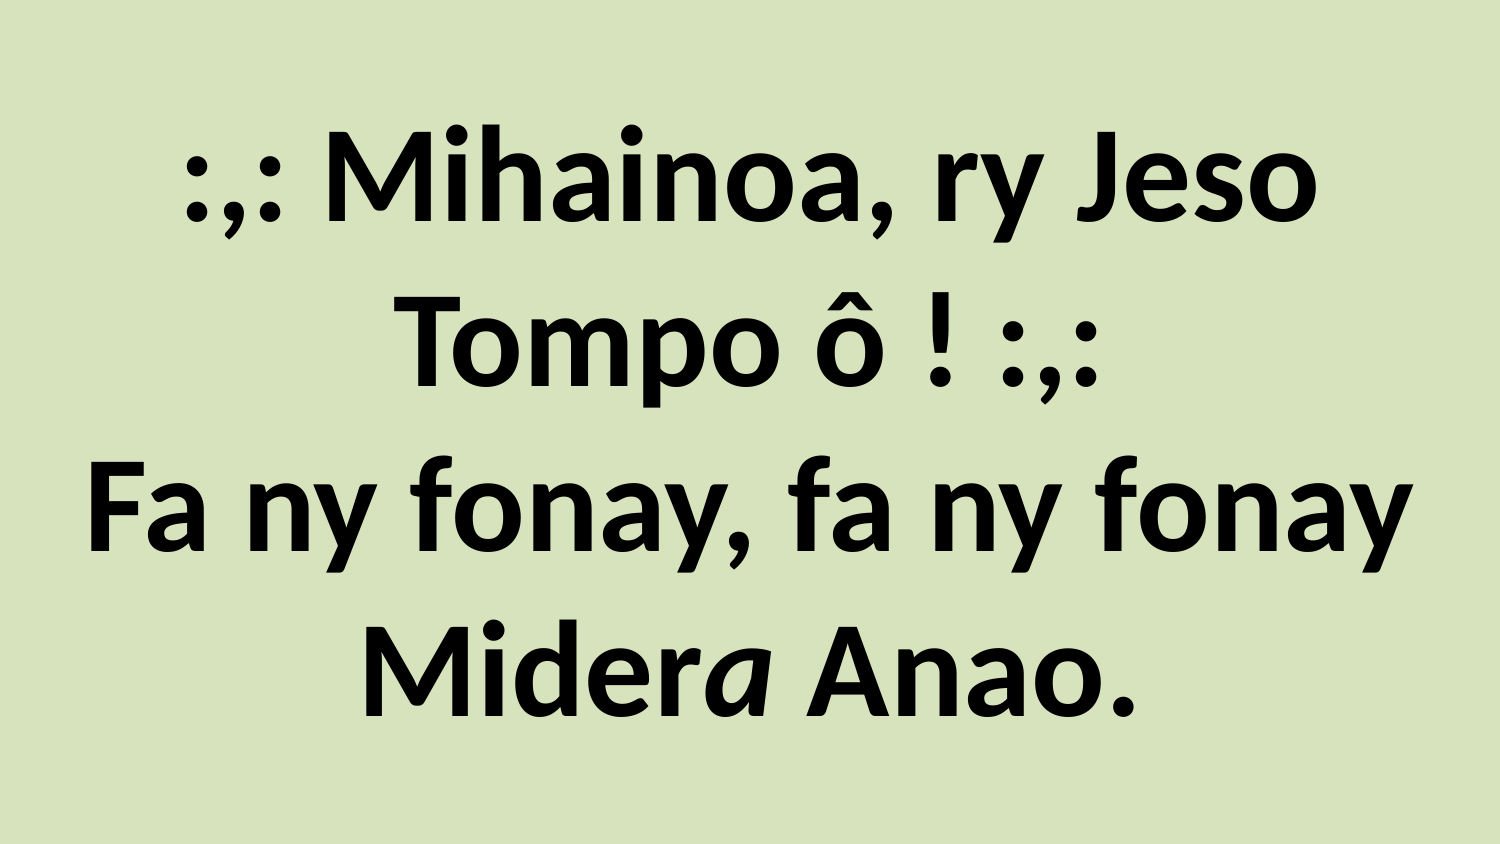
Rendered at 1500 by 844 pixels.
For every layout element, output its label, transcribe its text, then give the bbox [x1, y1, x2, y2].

title :,: Mihainoa, ry Jeso Tompo ô ! :,: Fa ny fonay, fa ny fonay Midera Anao. [0, 323, 1500, 505]
